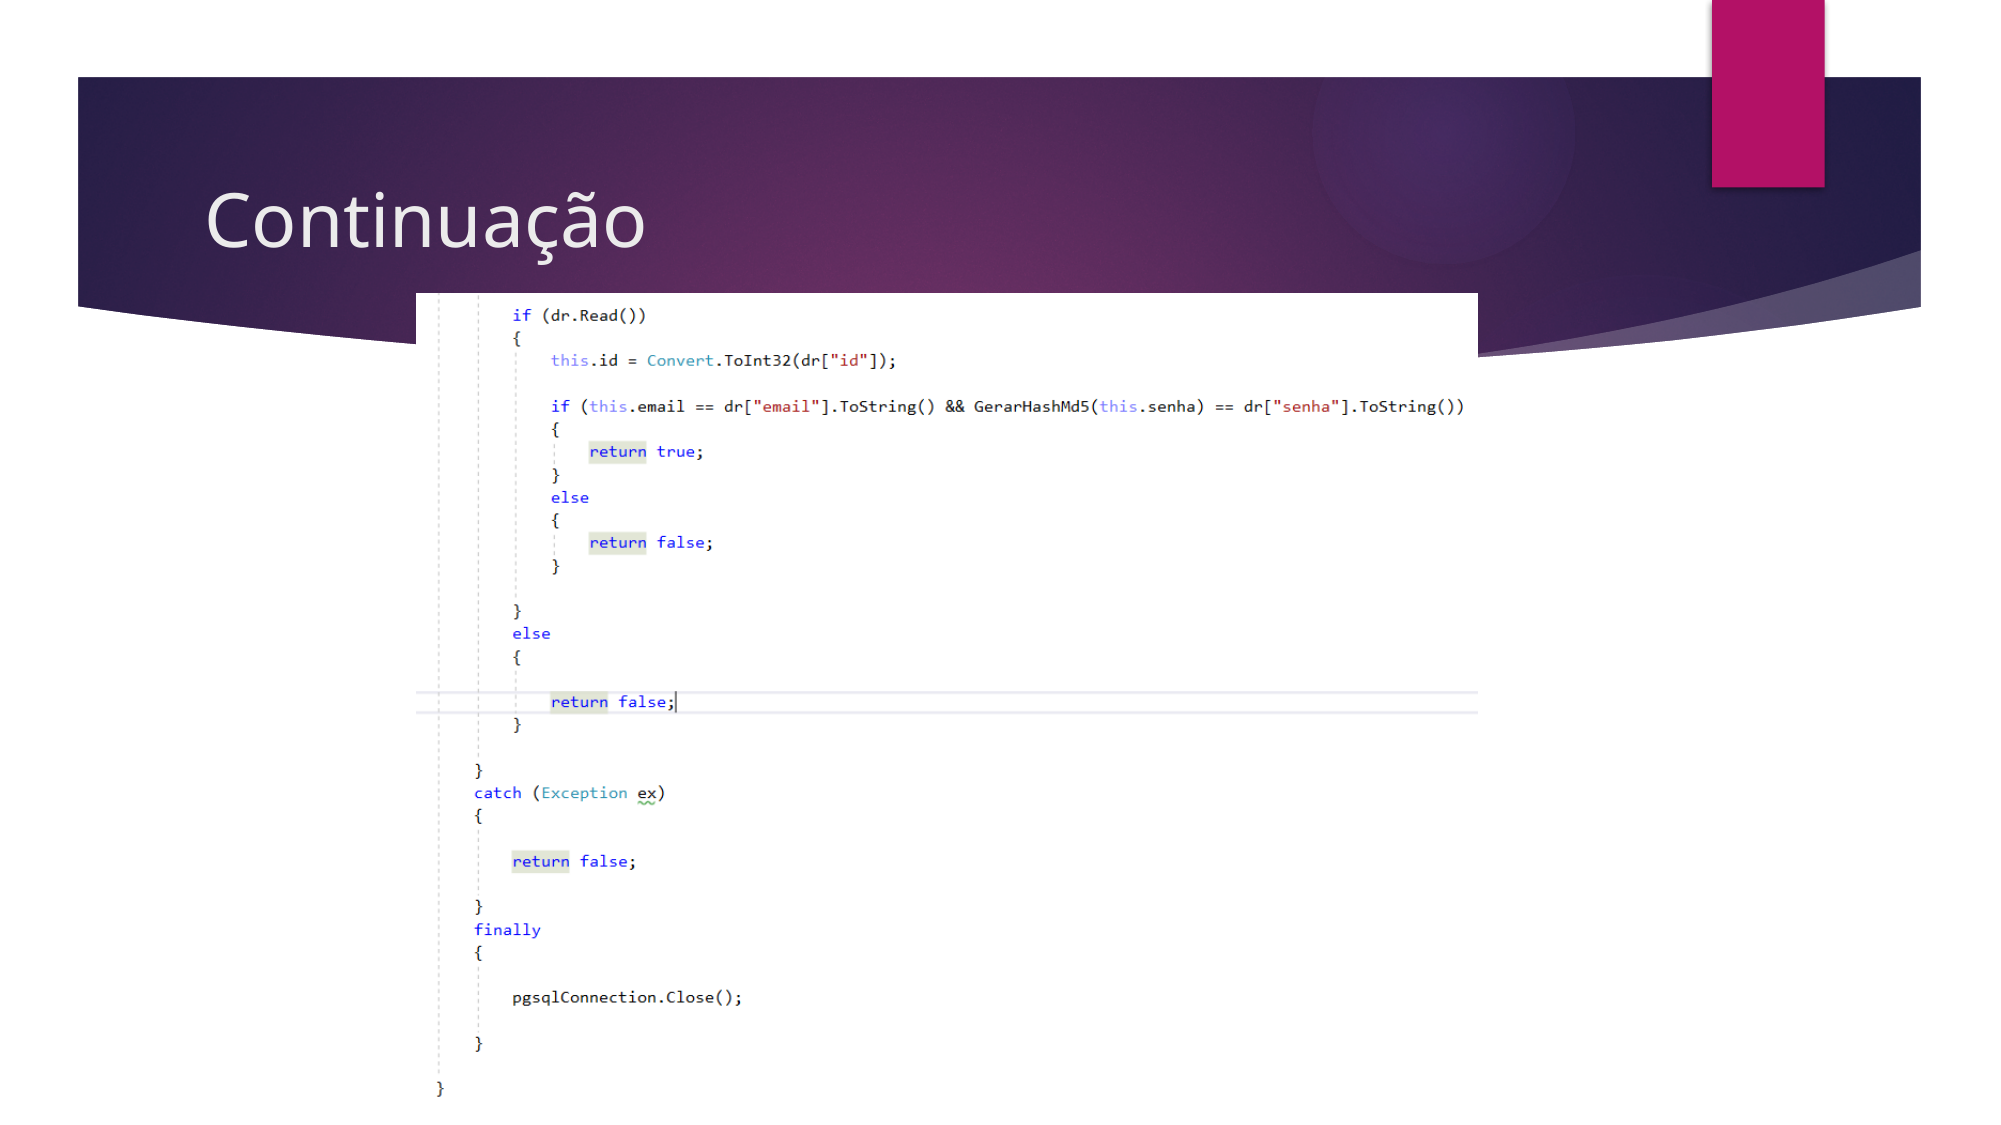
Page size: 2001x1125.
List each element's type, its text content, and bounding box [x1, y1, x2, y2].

title Continuação [189, 159, 1627, 276]
picture [416, 293, 1478, 1101]
